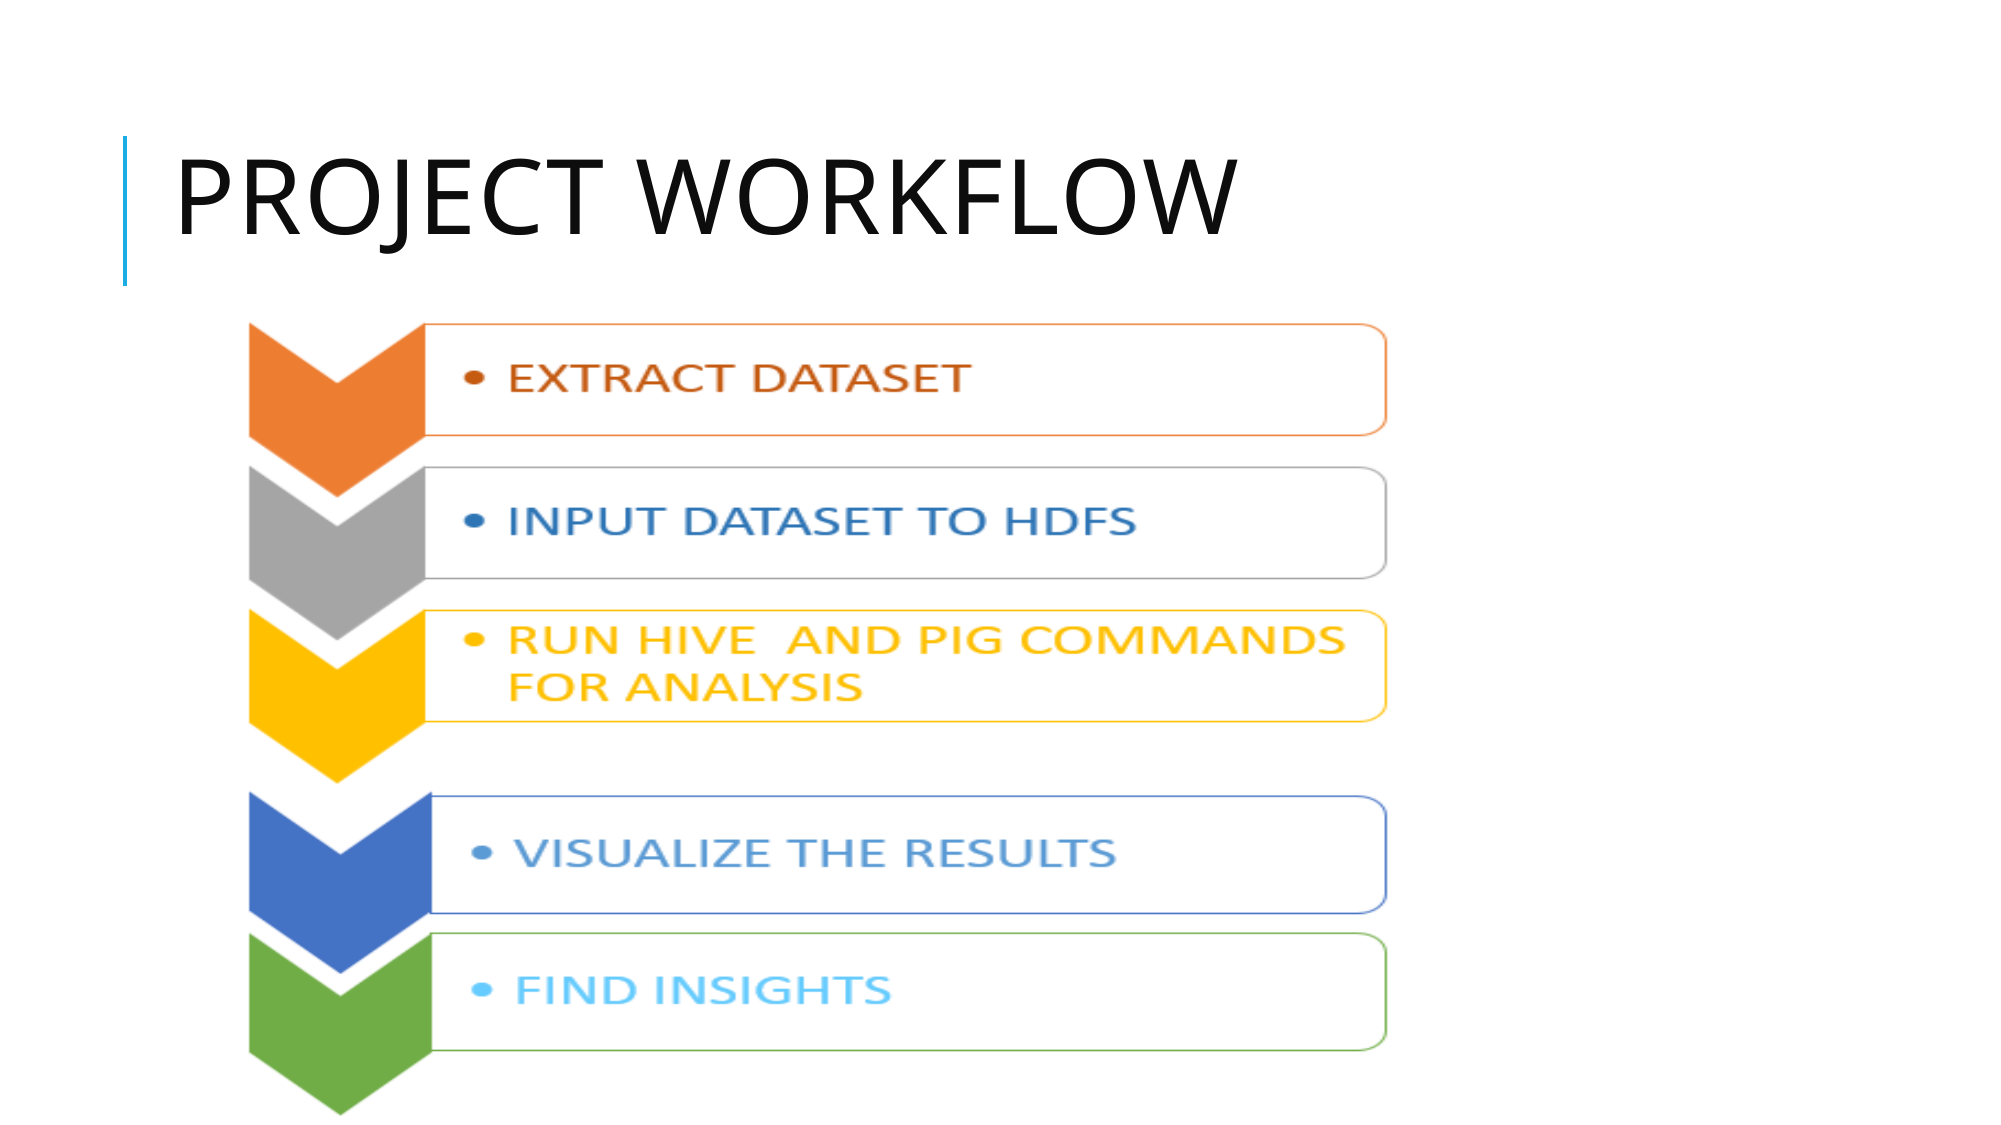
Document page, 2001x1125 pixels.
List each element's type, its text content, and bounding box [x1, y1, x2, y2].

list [142, 275, 1513, 1121]
title Project workFLOW [128, 109, 1724, 301]
